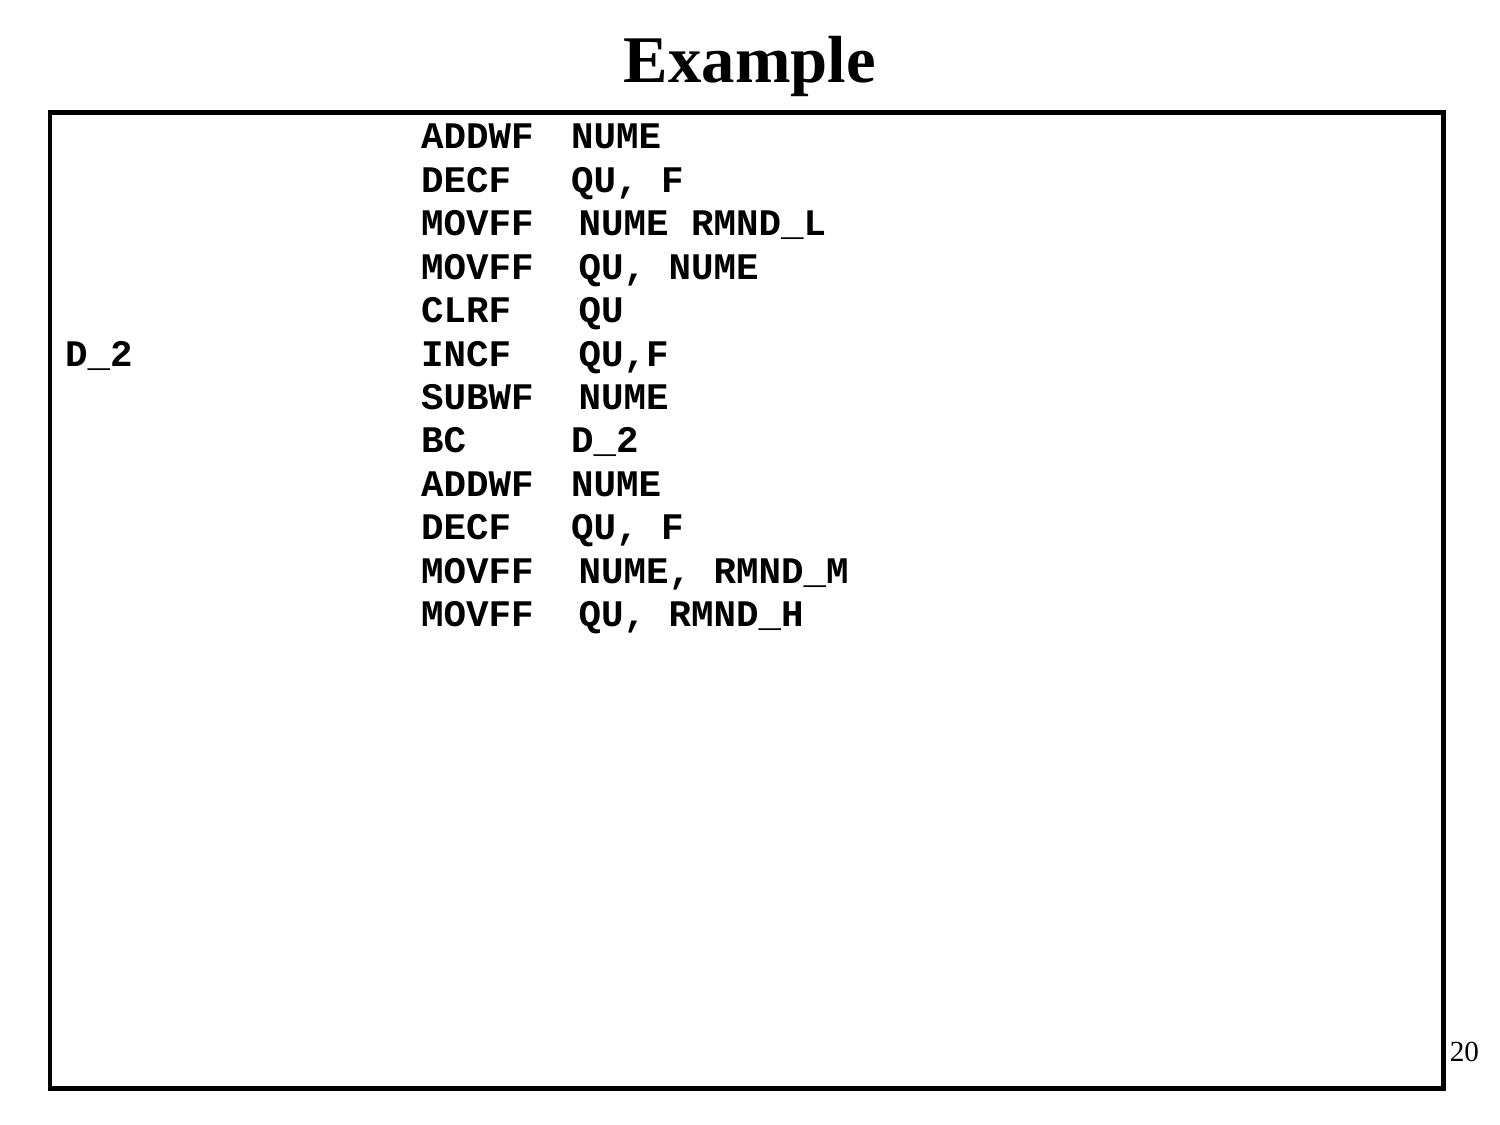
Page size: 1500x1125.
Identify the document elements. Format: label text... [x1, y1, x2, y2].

title Example [112, 21, 1388, 91]
slide_number 20 [1181, 1024, 1495, 1101]
list ADDWF NUME DECF QU, F MOVFF NUME RMND_L MOVFF QU, NUME CLRF QU D_2 INCF QU,F SUBWF NUME BC D_2 ADDWF NUME DECF QU, F MOVFF NUME, RMND_M MOVFF QU, RMND_H [50, 112, 1444, 1089]
